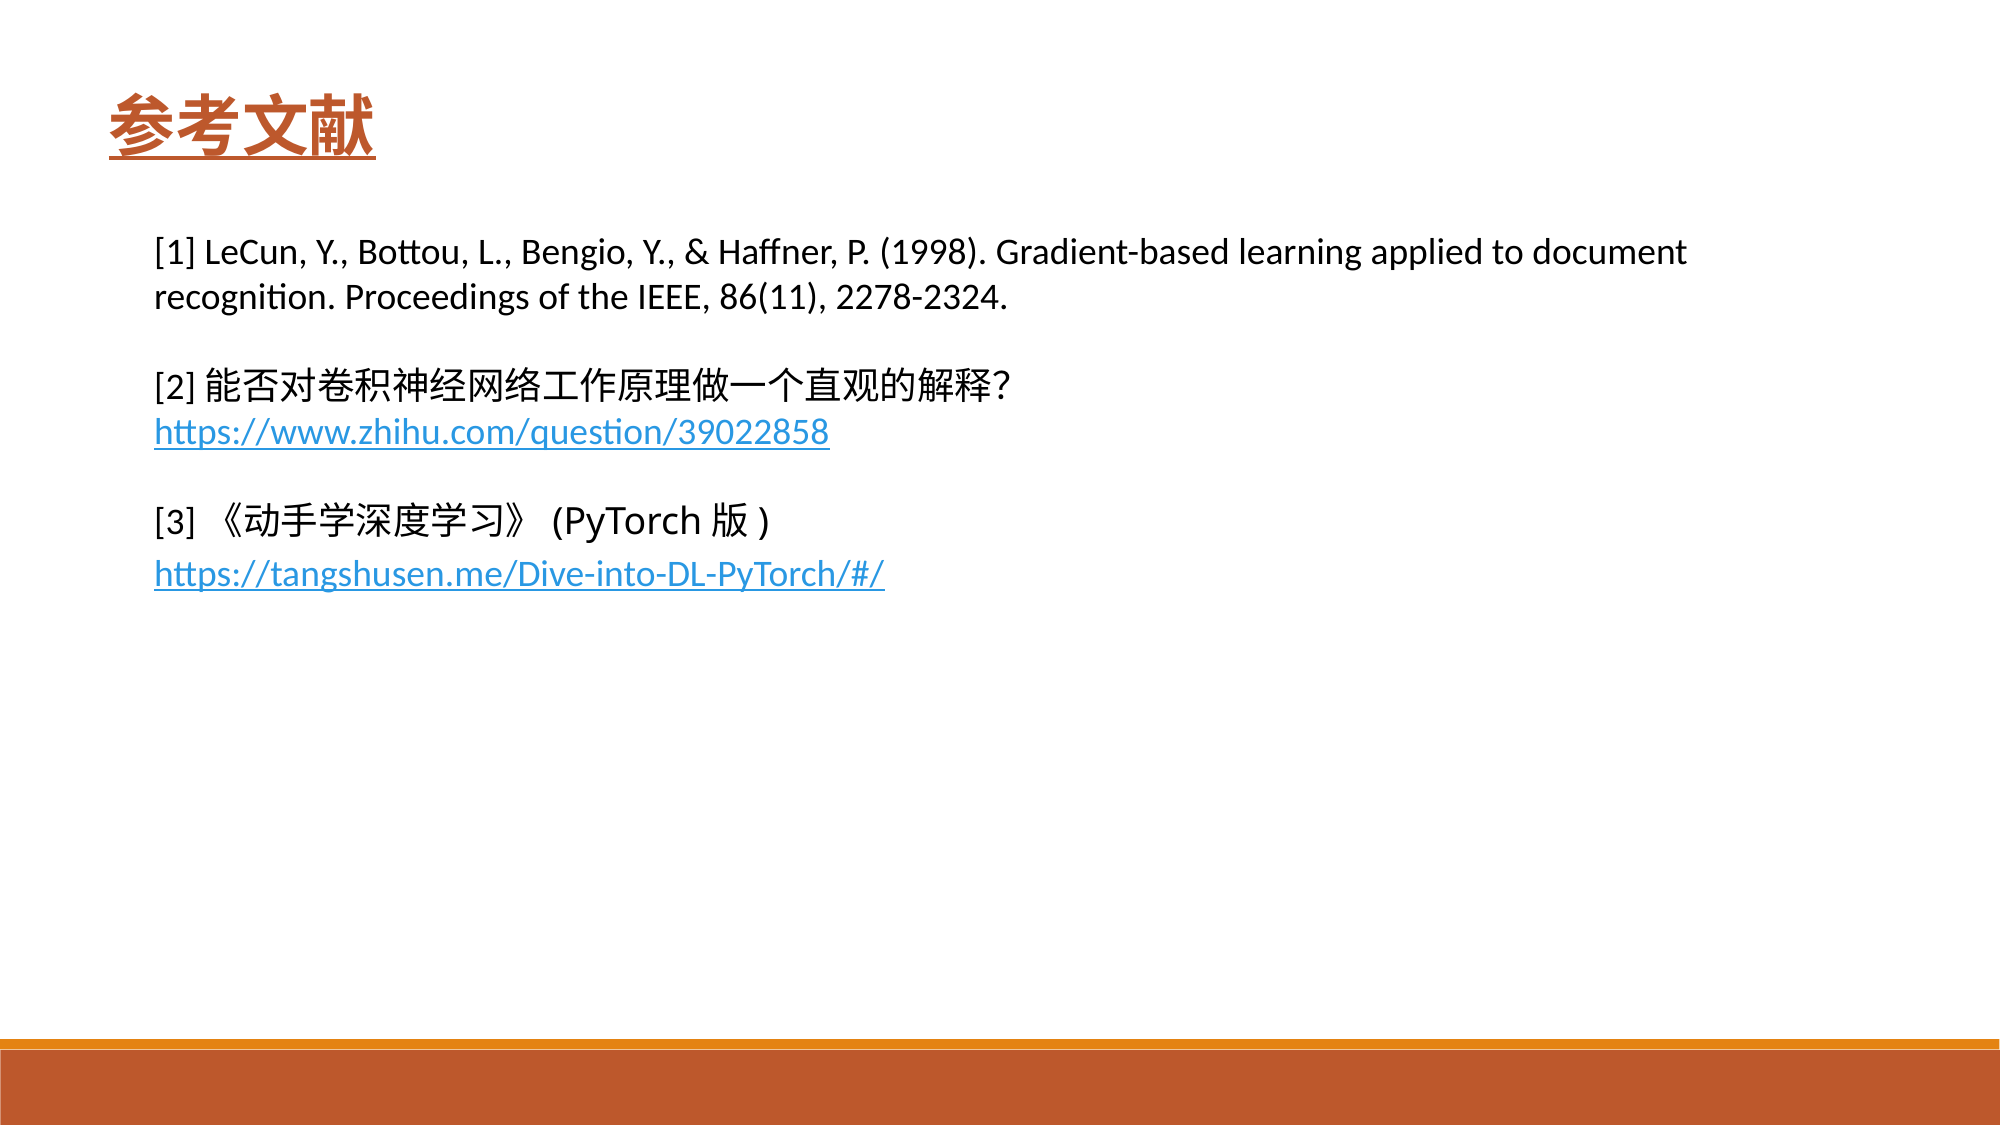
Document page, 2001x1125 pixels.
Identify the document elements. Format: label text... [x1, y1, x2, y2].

text_box [1] LeCun, Y., Bottou, L., Bengio, Y., & Haffner, P. (1998). Gradient-based learning applied to document recognition. Proceedings of the IEEE, 86(11), 2278-2324. [2]能否对卷积神经网络工作原理做一个直观的解释？ https://www.zhihu.com/question/39022858 [3] 《动手学深度学习》(PyTorch版) https://tangshusen.me/Dive-into-DL-PyTorch/#/ [139, 220, 1765, 691]
text_box 参考文献 [94, 76, 391, 171]
